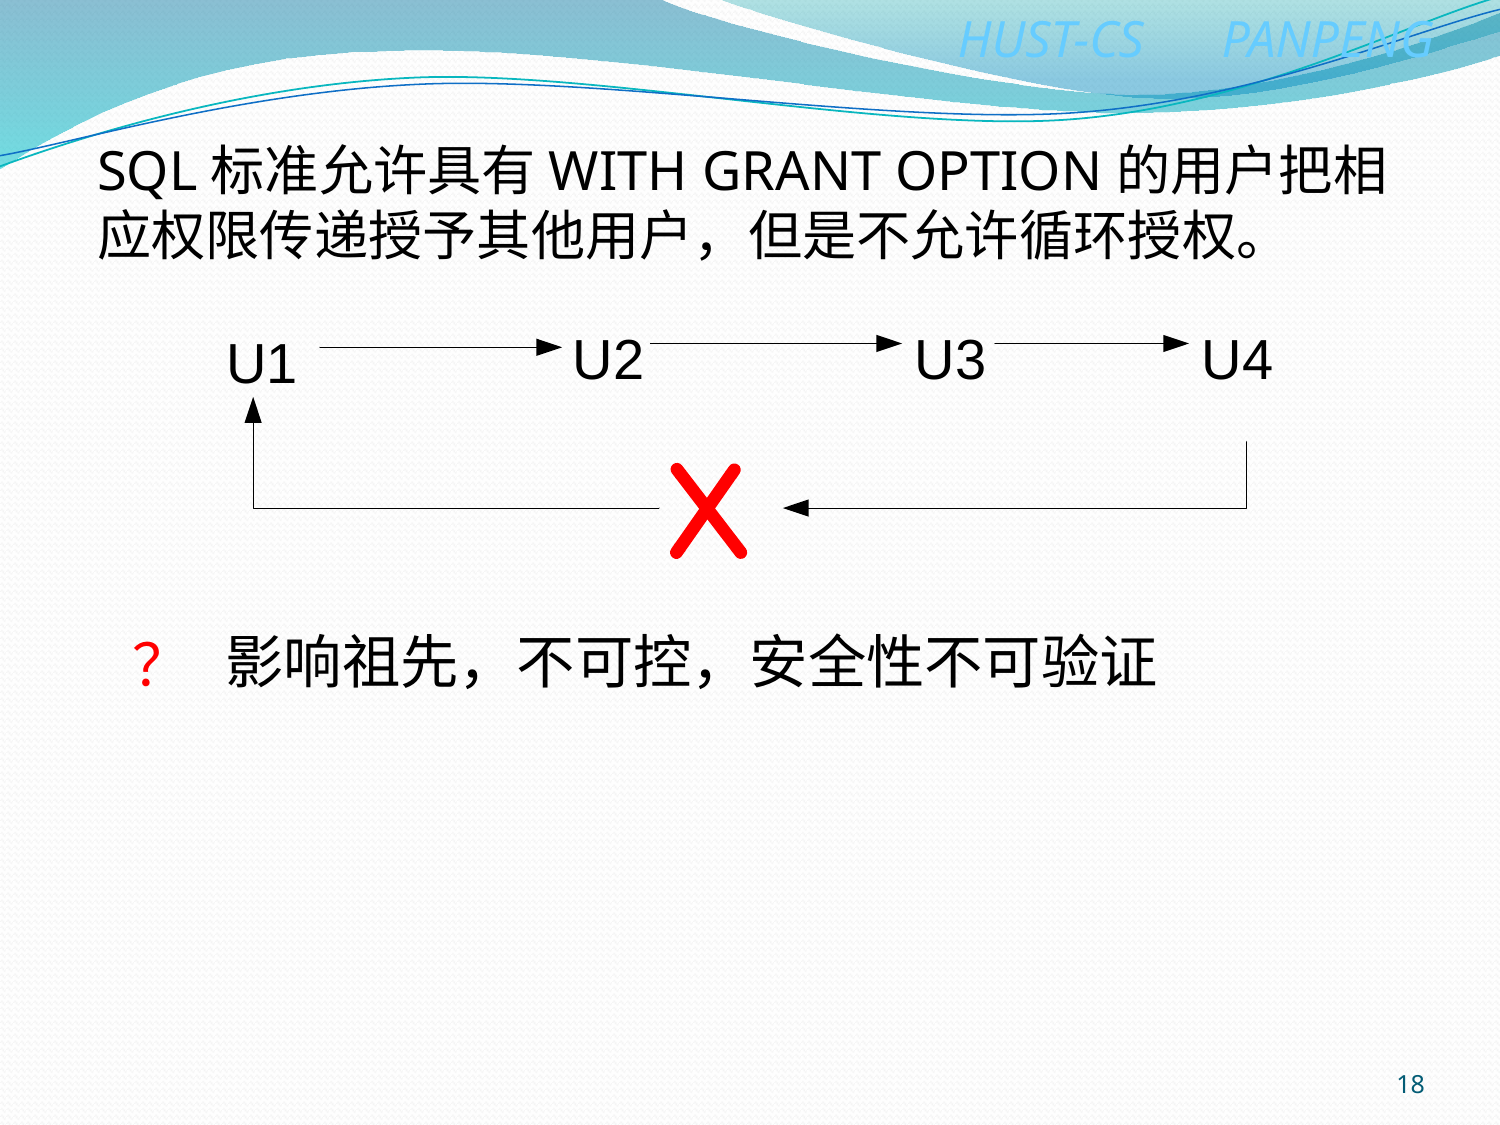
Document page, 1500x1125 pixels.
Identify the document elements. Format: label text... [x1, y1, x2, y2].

text_box ？ [117, 621, 206, 706]
picture [222, 316, 1278, 563]
text_box 影响祖先，不可控，安全性不可验证 [210, 617, 1223, 702]
slide_number 18 [1299, 1042, 1425, 1103]
list SQL标准允许具有WITH GRANT OPTION的用户把相应权限传递授予其他用户，但是不允许循环授权。 [81, 128, 1433, 294]
